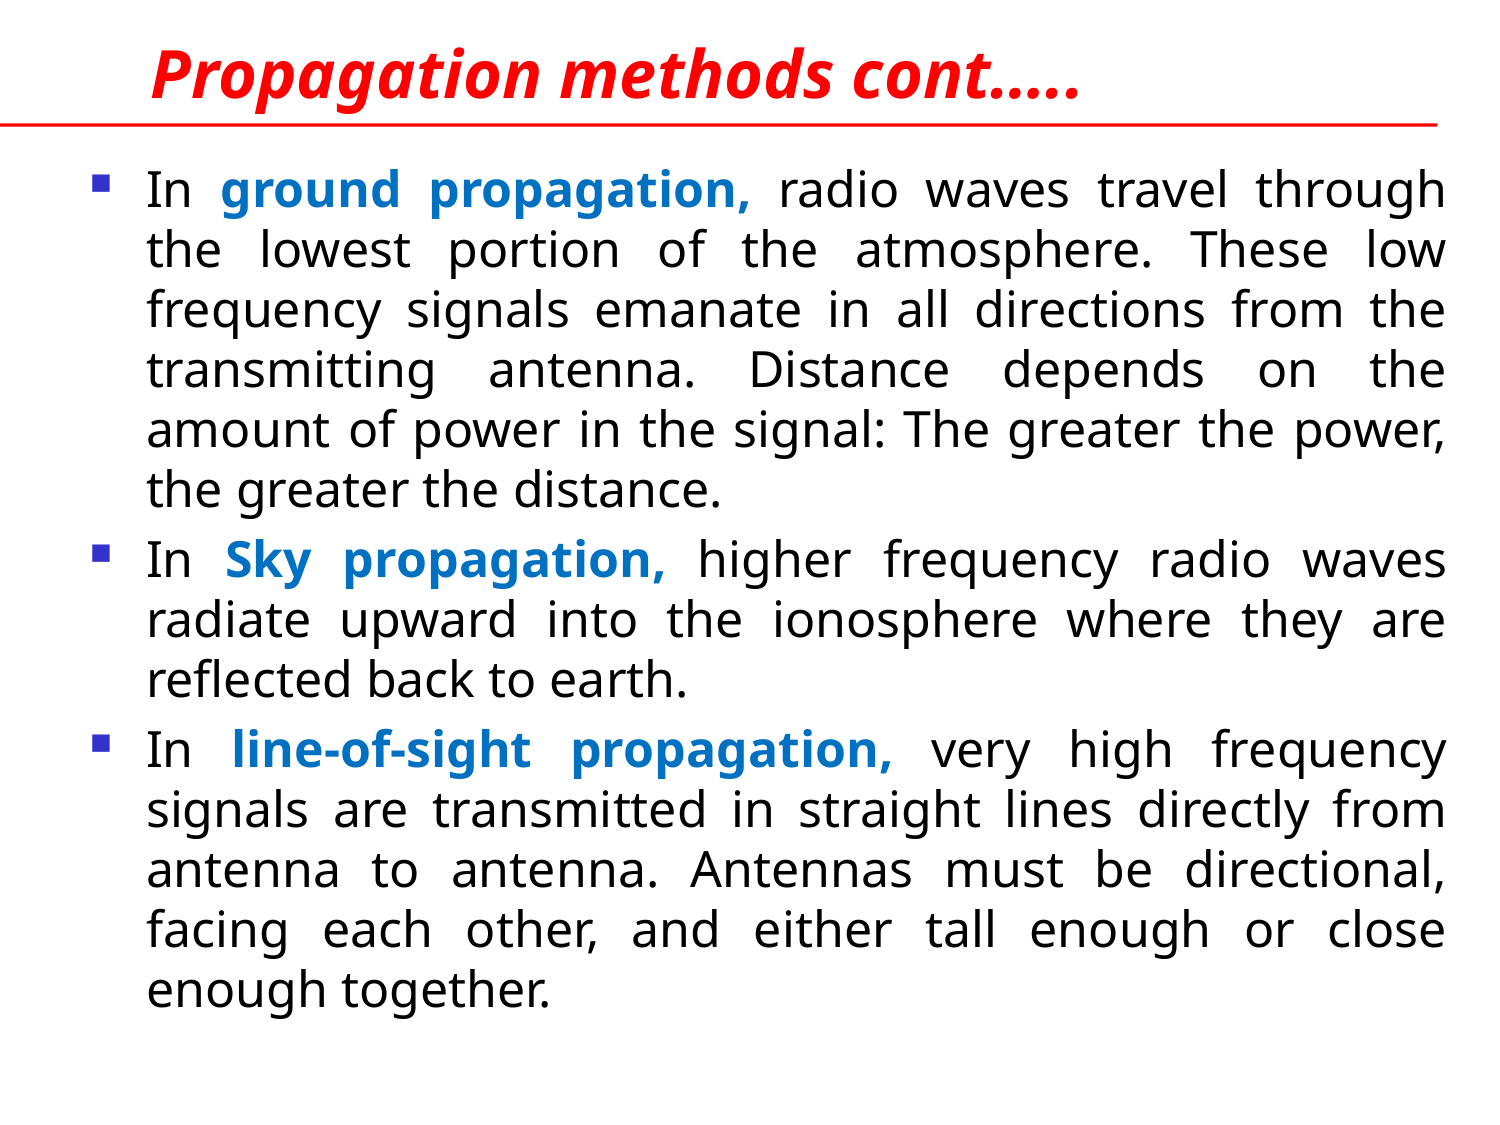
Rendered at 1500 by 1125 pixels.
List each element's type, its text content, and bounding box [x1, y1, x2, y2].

text_box In ground propagation, radio waves travel through the lowest portion of the atmosphere. These low frequency signals emanate in all directions from the transmitting antenna. Distance depends on the amount of power in the signal: The greater the power, the greater the distance. In Sky propagation, higher frequency radio waves radiate upward into the ionosphere where they are reflected back to earth. In line-of-sight propagation, very high frequency signals are transmitted in straight lines directly from antenna to antenna. Antennas must be directional, facing each other, and either tall enough or close enough together. [75, 149, 1463, 1050]
text_box Propagation methods cont….. [101, 24, 1100, 120]
